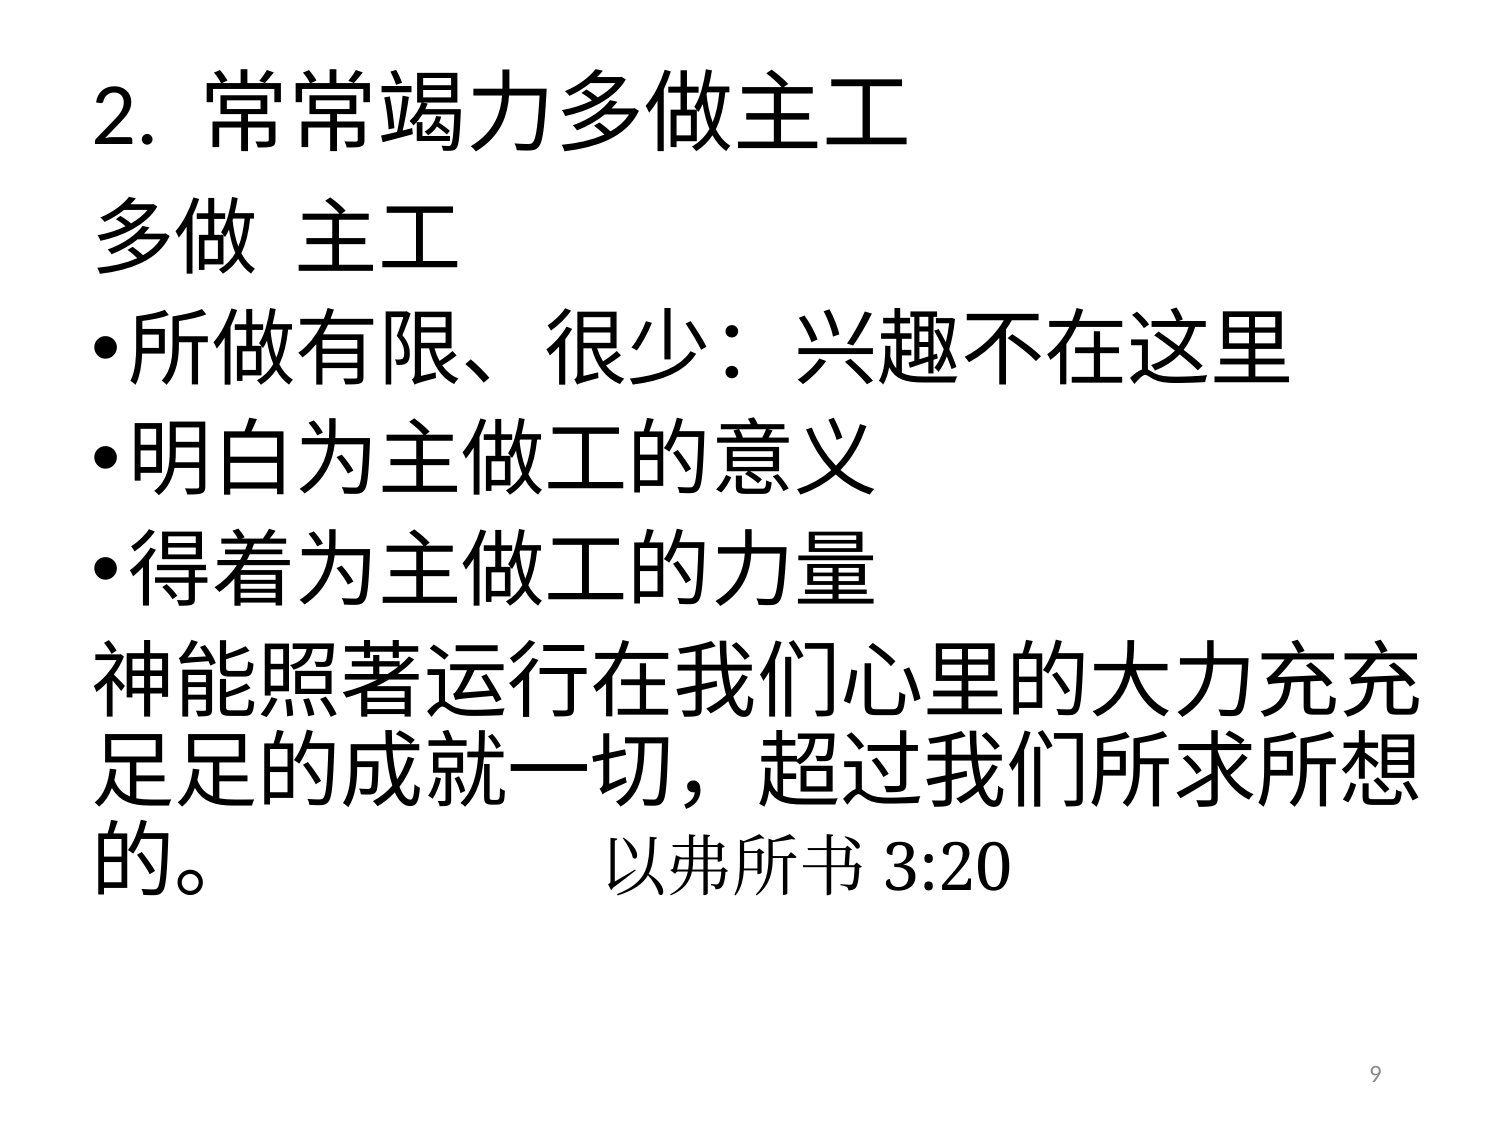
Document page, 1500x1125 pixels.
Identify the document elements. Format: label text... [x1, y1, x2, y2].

list 多做 主工 所做有限、很少：兴趣不在这里 明白为主做工的意义 得着为主做工的力量 神能照著运行在我们心里的大力充充足足的成就一切，超过我们所求所想的。 以弗所书3:20 [76, 188, 1450, 1014]
title 2. 常常竭力多做主工 [76, 59, 1397, 172]
slide_number 9 [1059, 1042, 1397, 1103]
